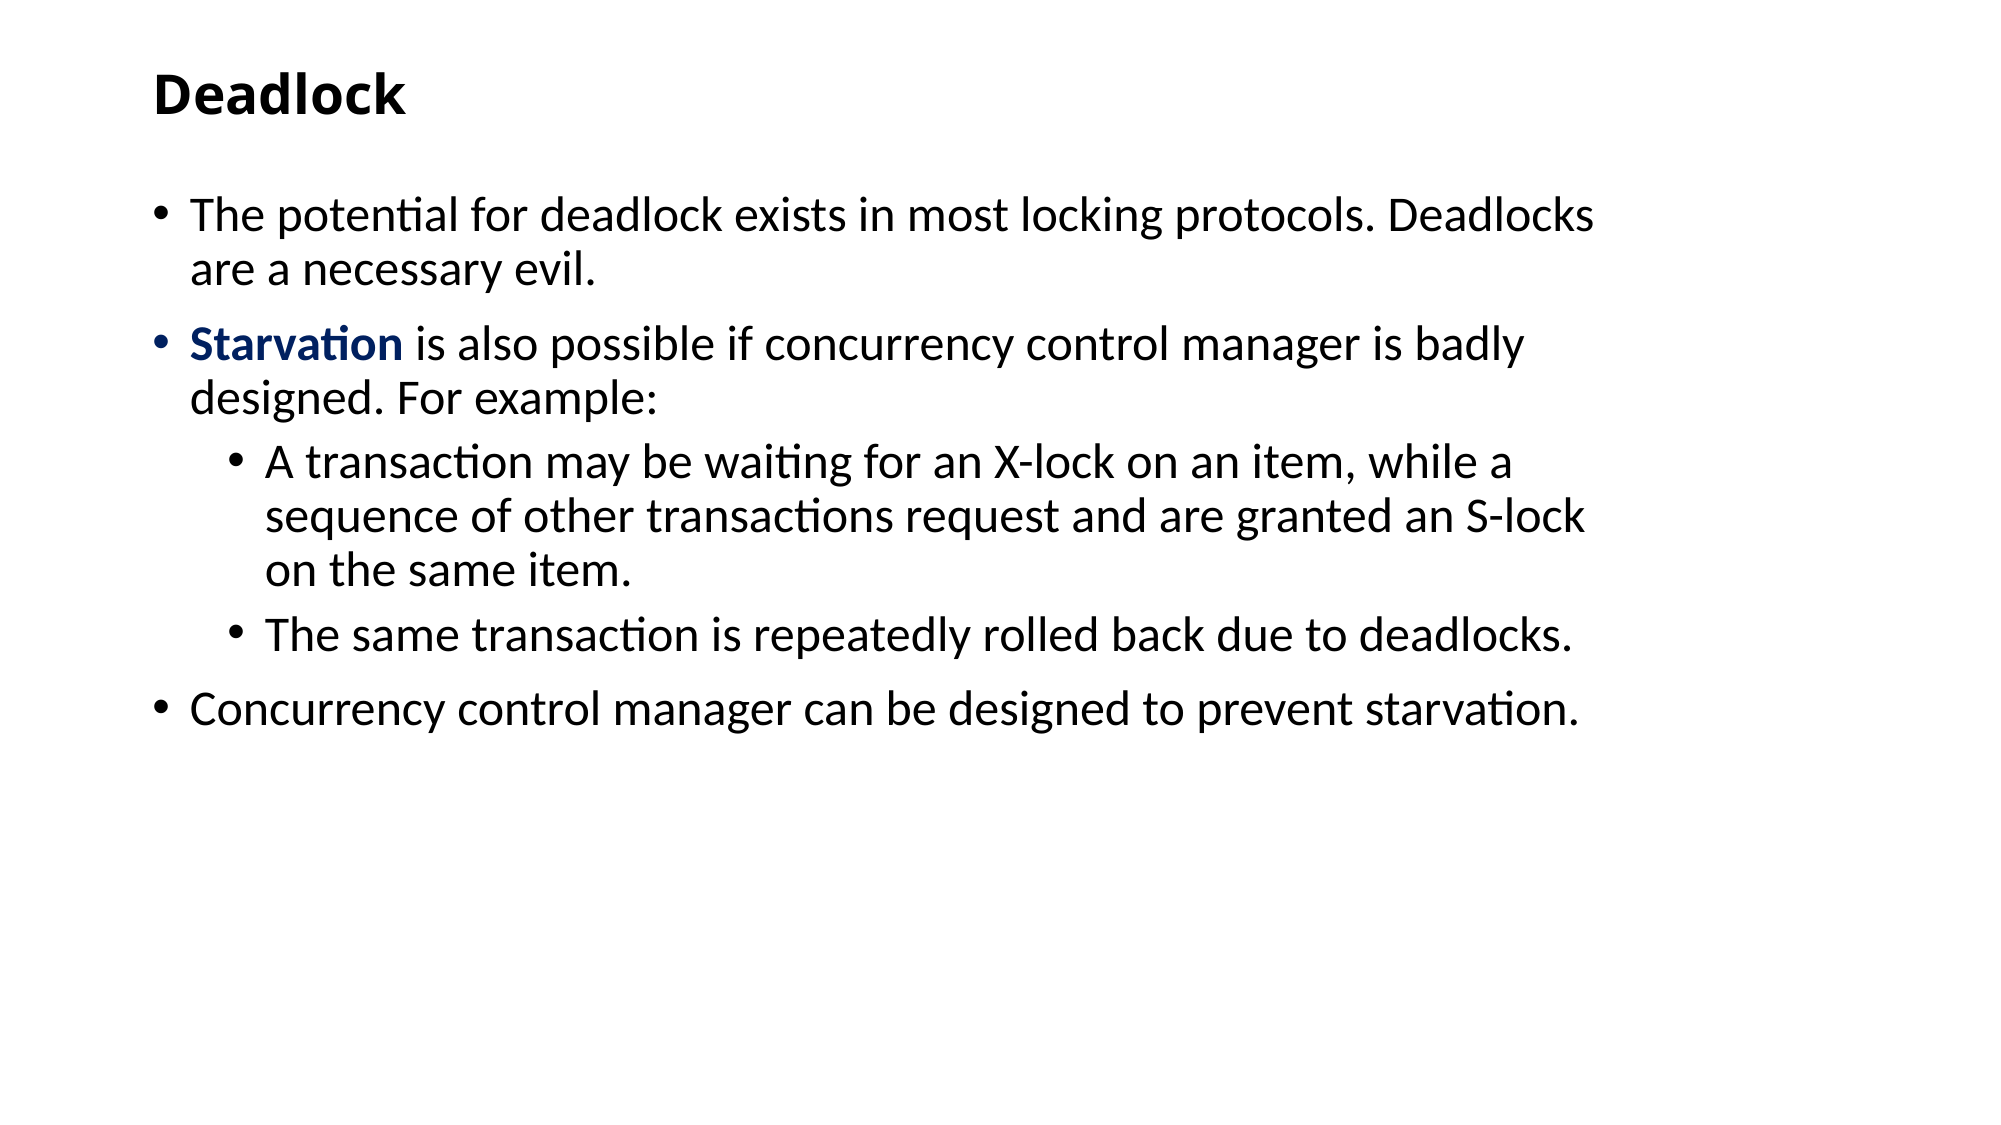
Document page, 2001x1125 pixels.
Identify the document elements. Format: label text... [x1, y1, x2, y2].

list The potential for deadlock exists in most locking protocols. Deadlocks are a necessary evil. Starvation is also possible if concurrency control manager is badly designed. For example: A transaction may be waiting for an X-lock on an item, while a sequence of other transactions request and are granted an S-lock on the same item. The same transaction is repeatedly rolled back due to deadlocks. Concurrency control manager can be designed to prevent starvation. [137, 180, 1627, 1062]
title Deadlock [137, 59, 1829, 135]
